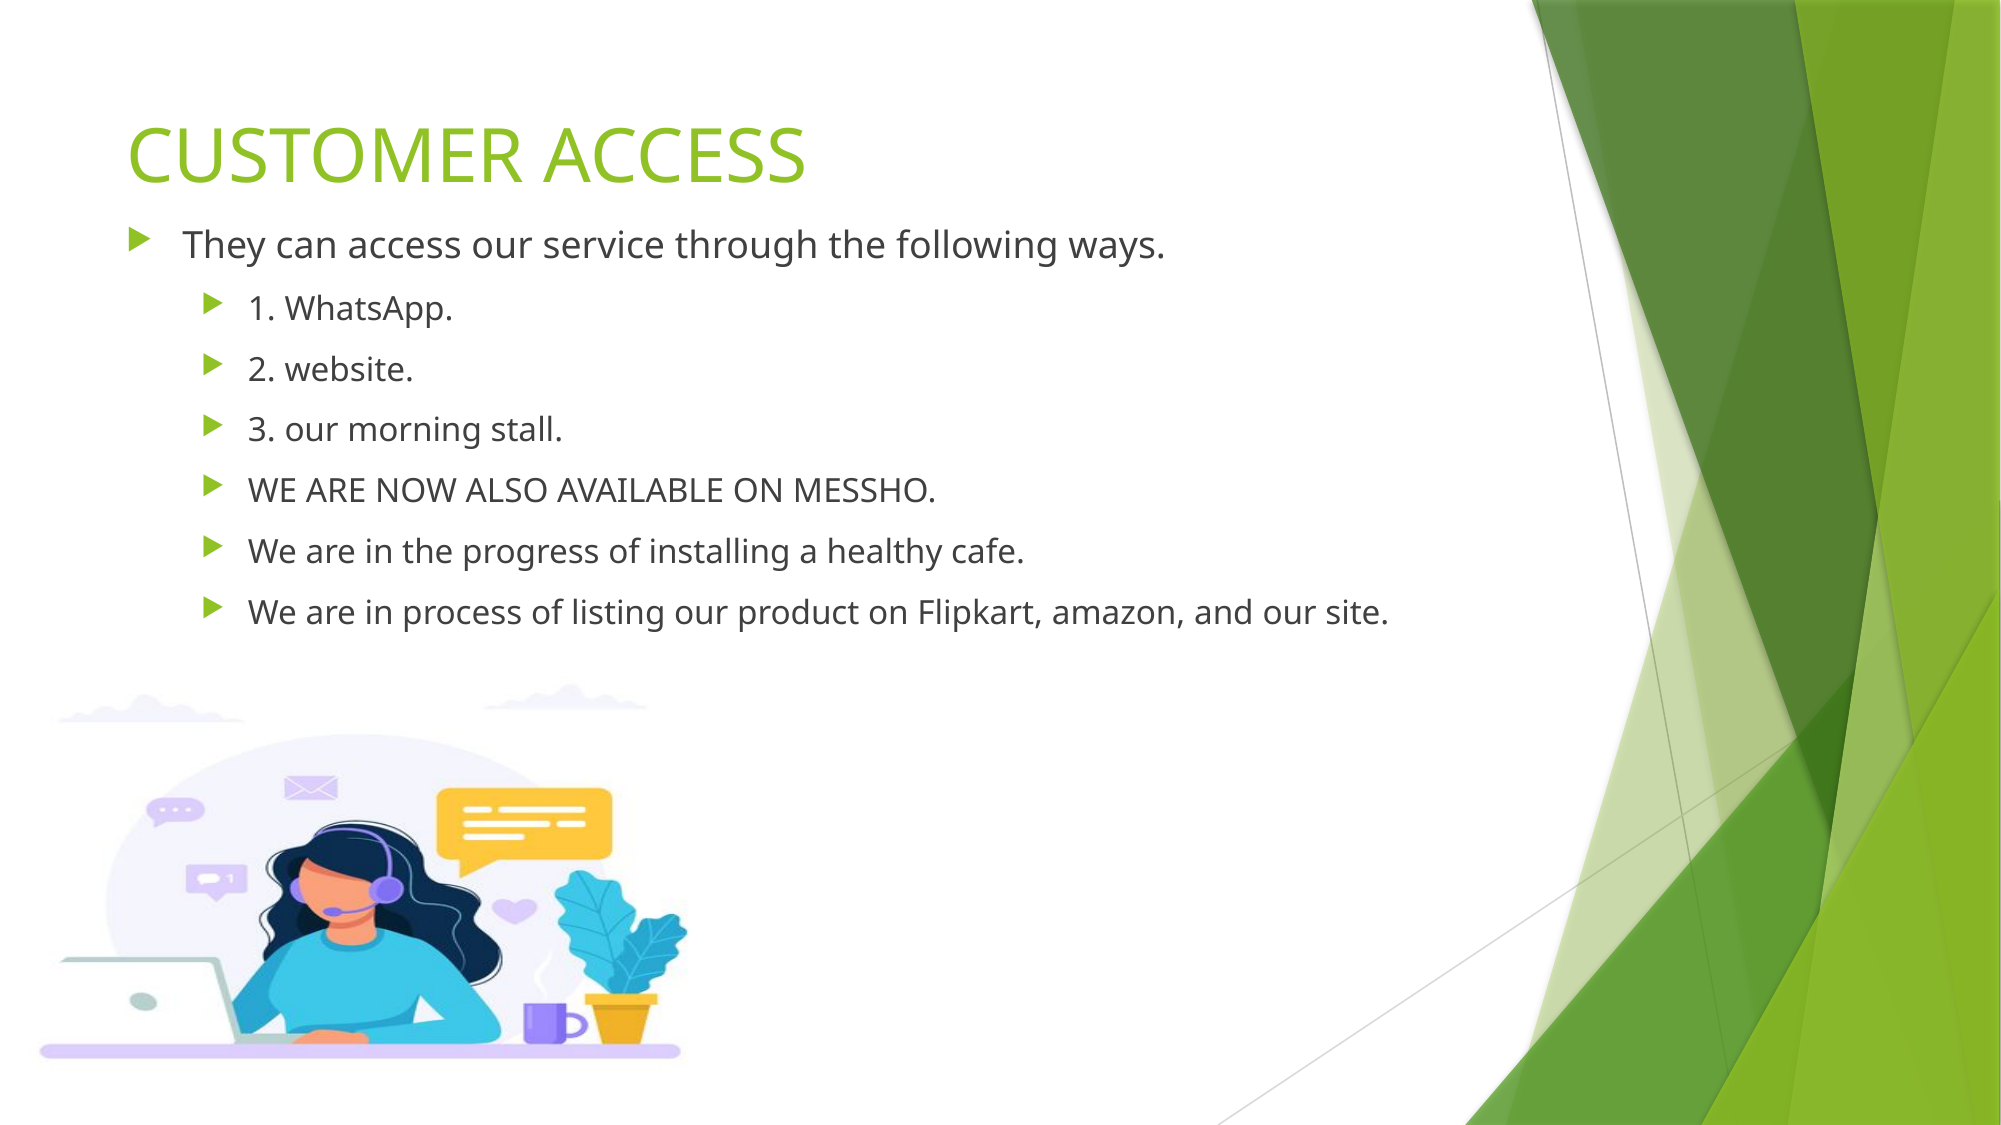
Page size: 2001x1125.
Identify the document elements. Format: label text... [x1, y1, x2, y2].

picture [0, 642, 716, 1125]
title CUSTOMER ACCESS [111, 99, 1522, 213]
list They can access our service through the following ways. 1. WhatsApp. 2. website. 3. our morning stall. WE ARE NOW ALSO AVAILABLE ON MESSHO. We are in the progress of installing a healthy cafe. We are in process of listing our product on Flipkart, amazon, and our site. [111, 213, 1522, 851]
